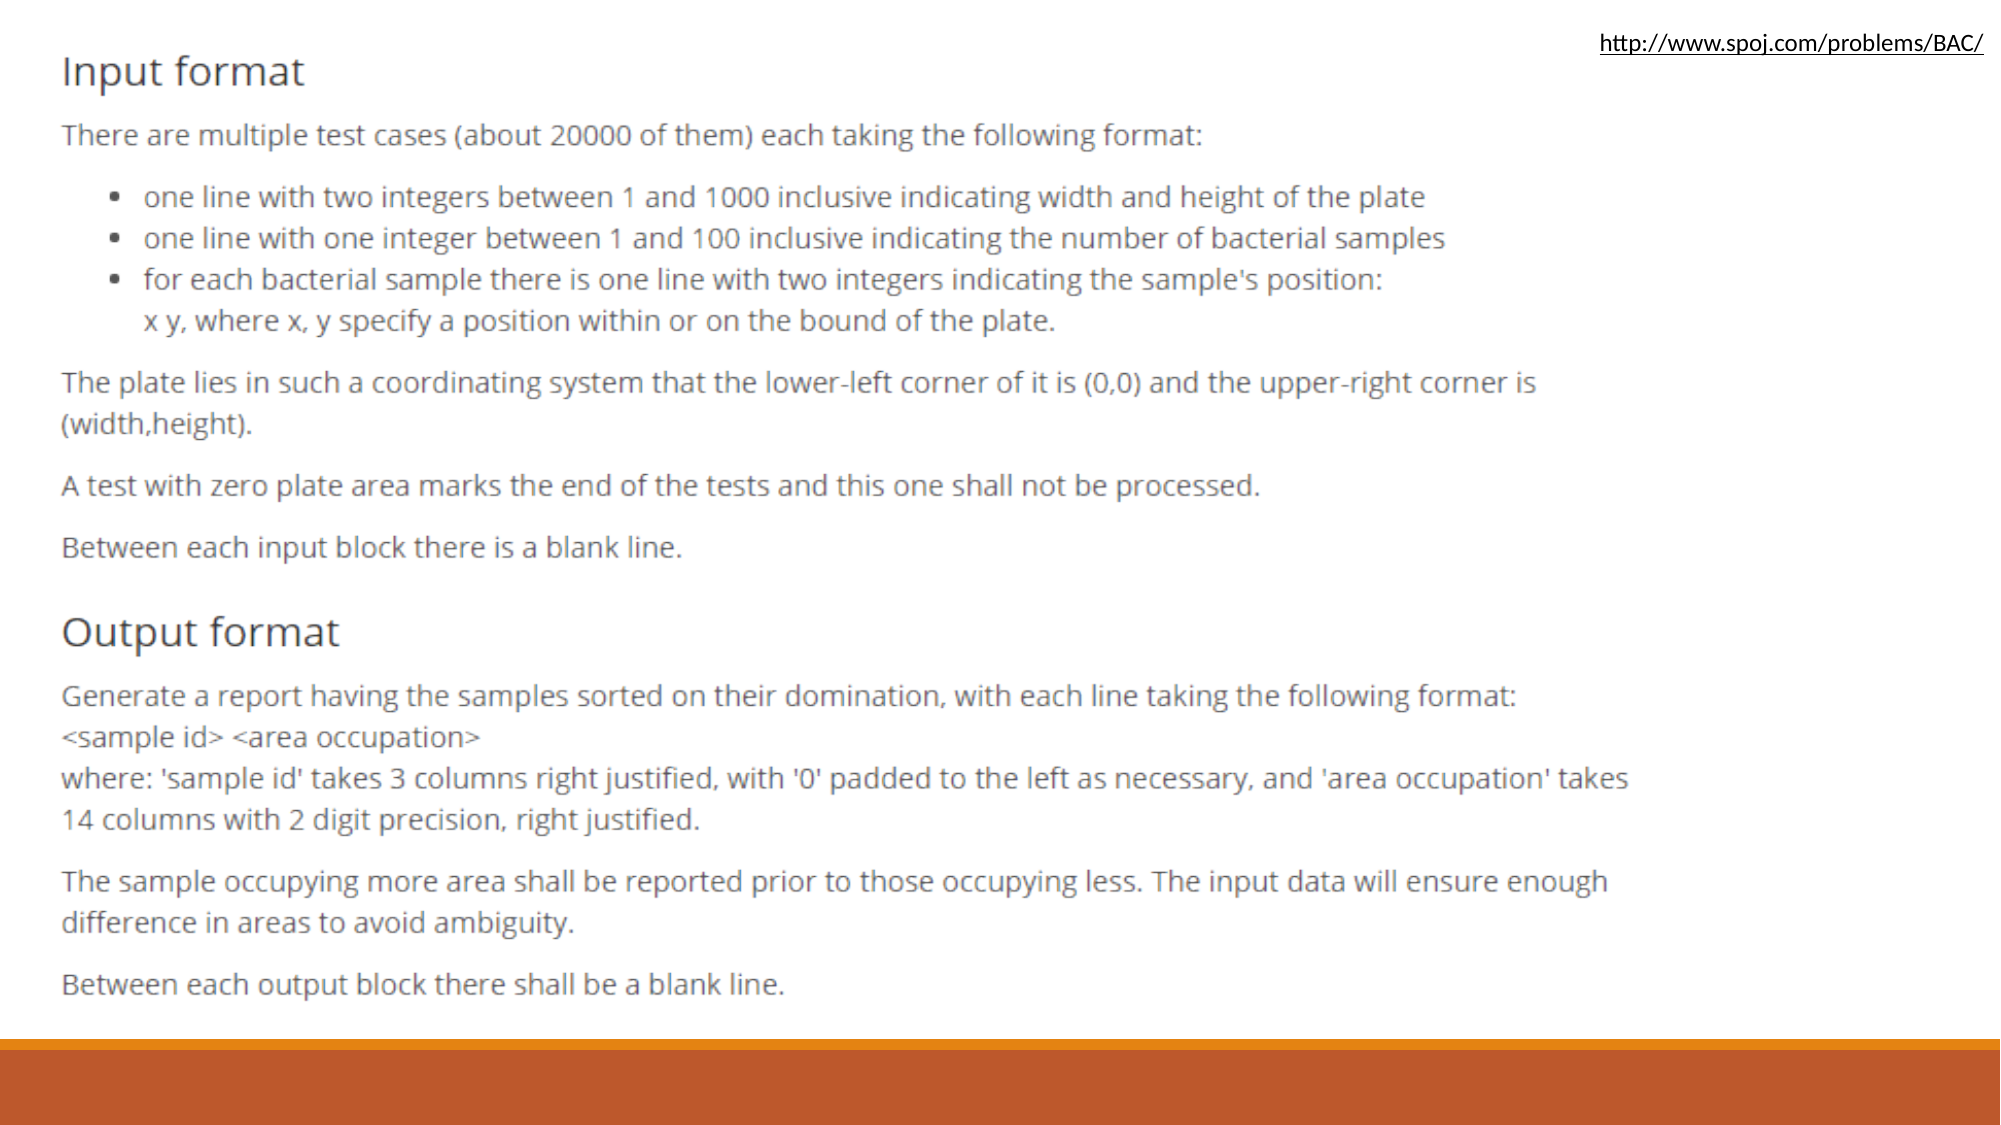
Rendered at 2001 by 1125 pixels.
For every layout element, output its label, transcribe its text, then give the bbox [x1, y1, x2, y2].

picture [41, 37, 1650, 1010]
text_box http://www.spoj.com/problems/BAC/ [1584, 19, 2000, 65]
